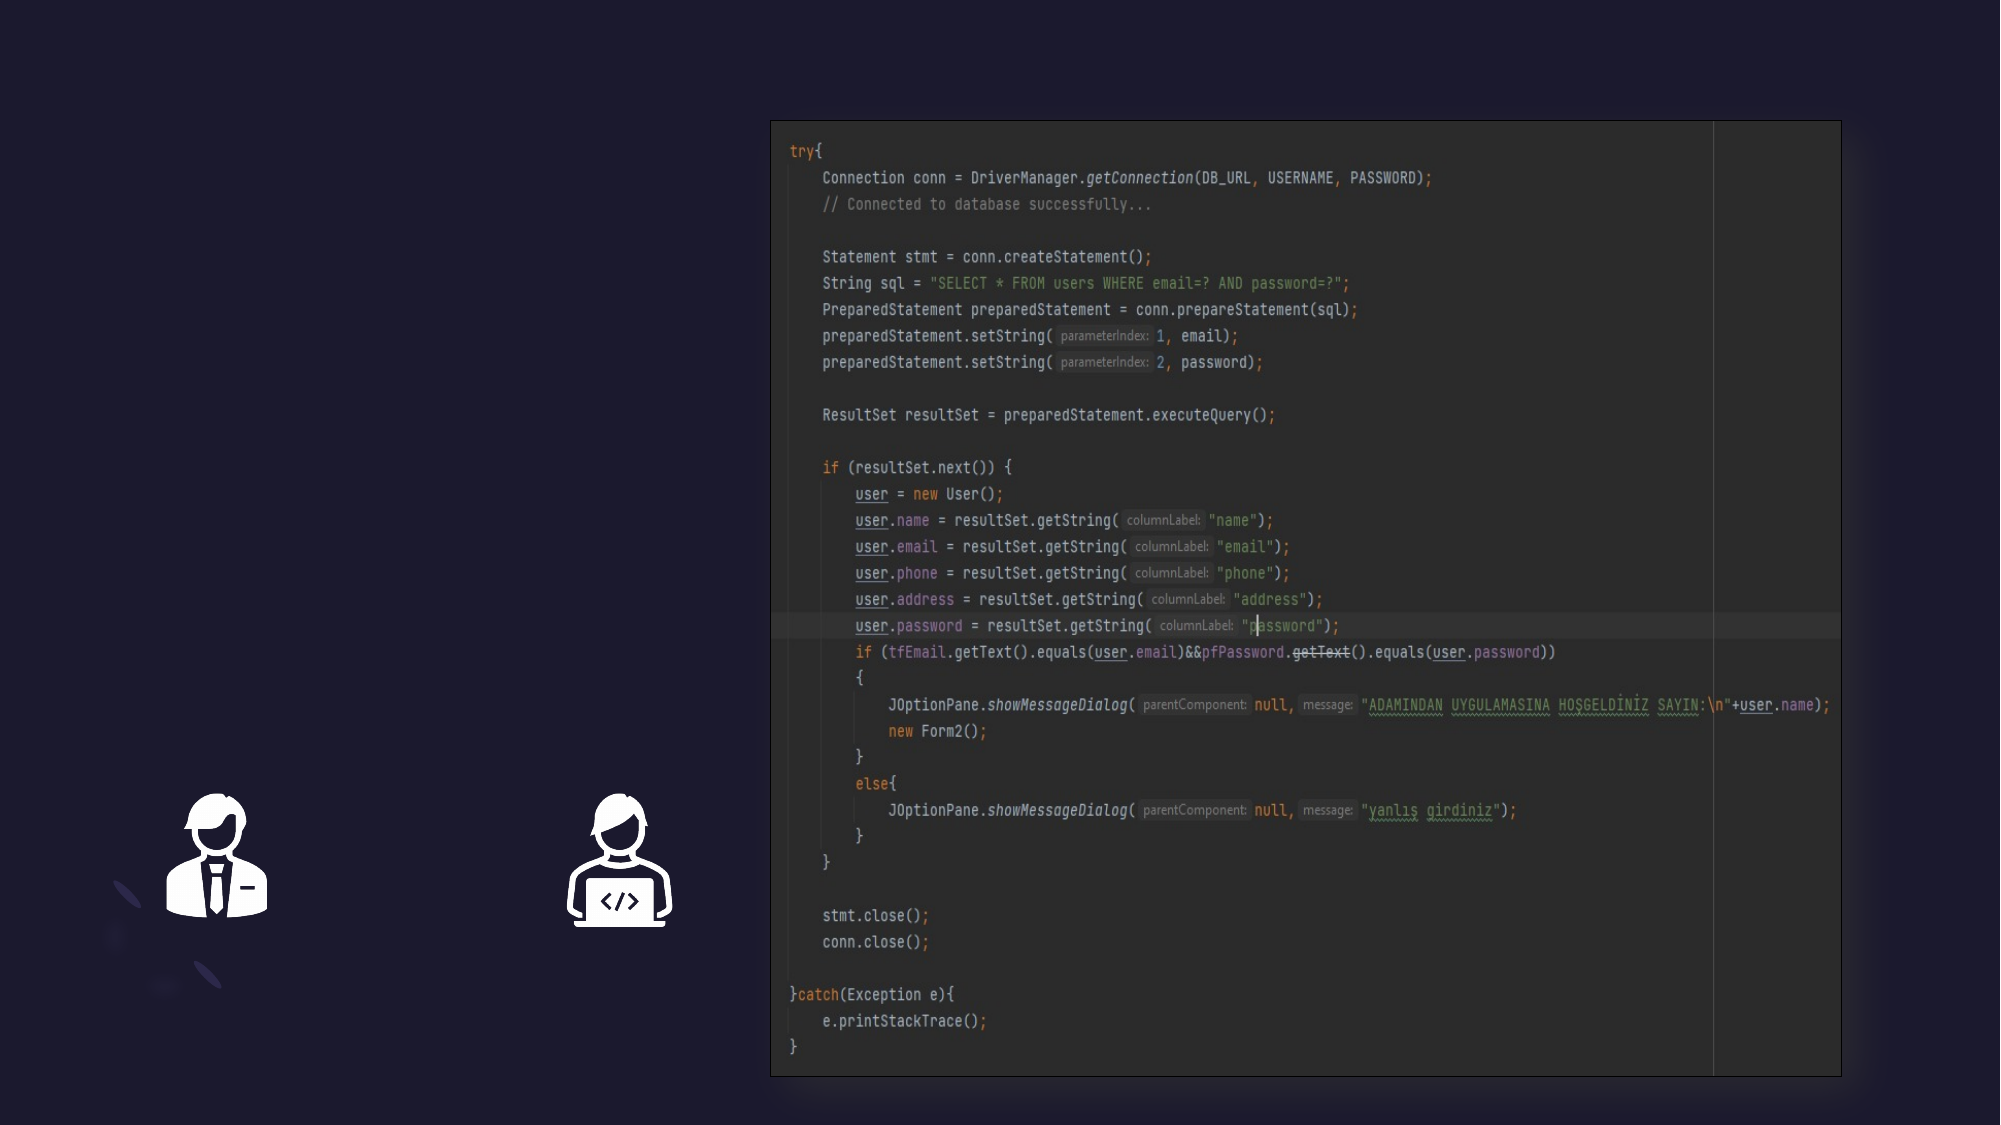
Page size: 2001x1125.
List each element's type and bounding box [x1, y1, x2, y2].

picture [770, 120, 1842, 1077]
picture [544, 779, 695, 930]
picture [141, 779, 292, 930]
